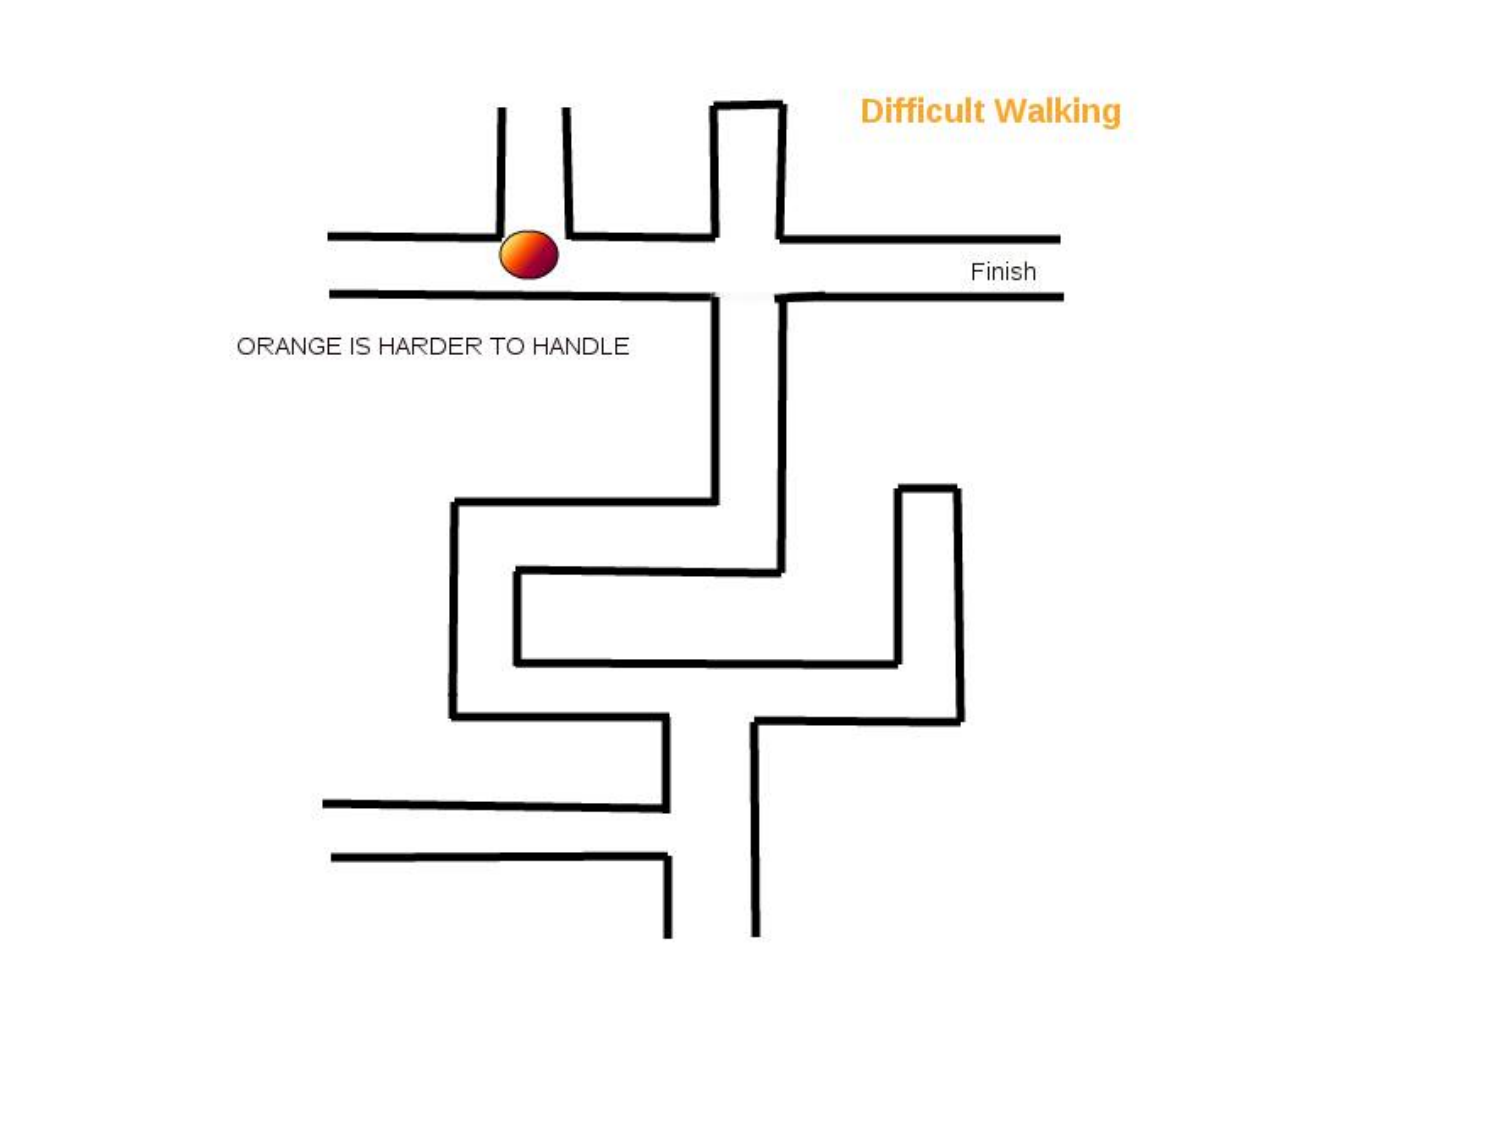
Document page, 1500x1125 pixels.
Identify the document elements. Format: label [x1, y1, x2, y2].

picture [162, 62, 1348, 1078]
